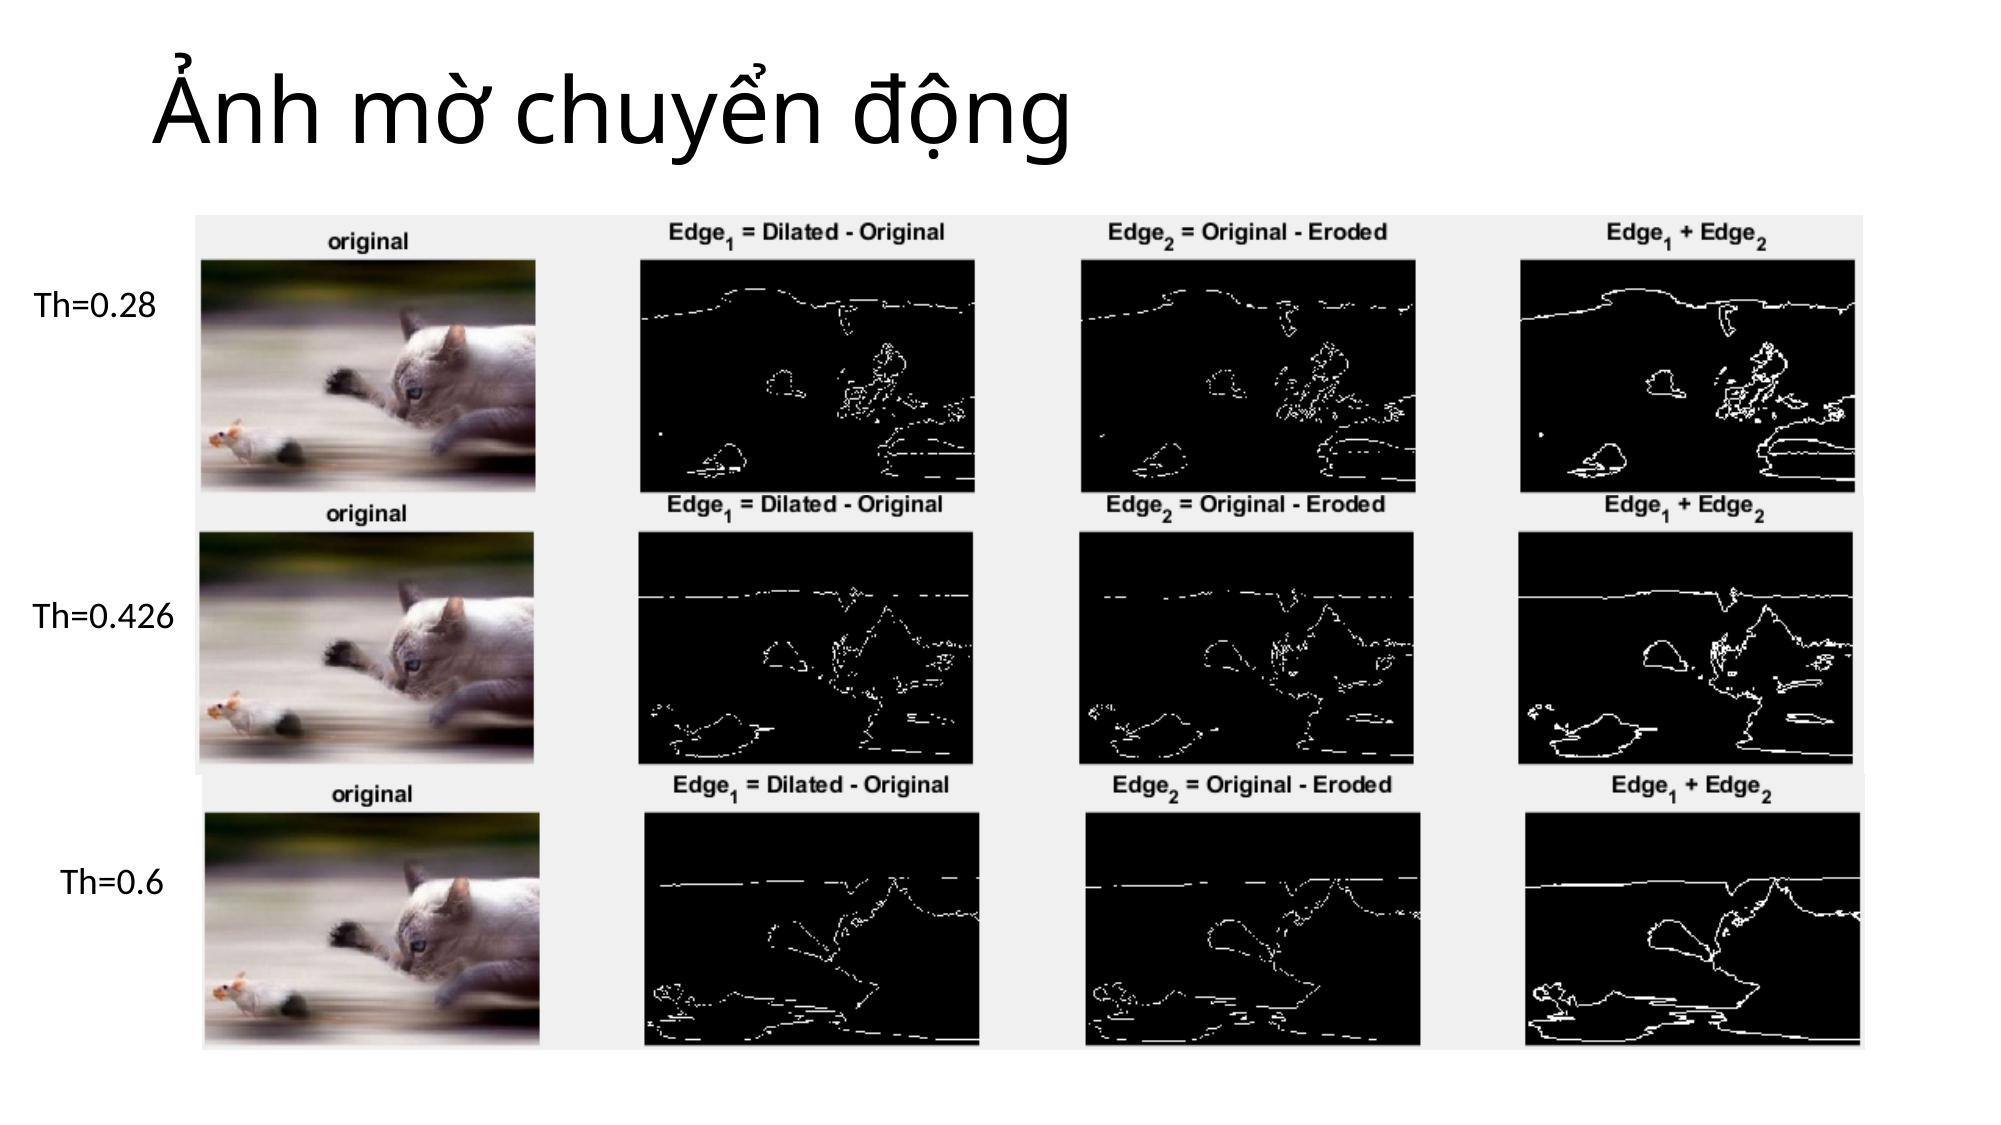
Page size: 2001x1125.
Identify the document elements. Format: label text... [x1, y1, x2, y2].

text_box Th=0.28 [0, 256, 191, 349]
text_box Th=0.6 [18, 837, 202, 922]
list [202, 774, 1865, 1050]
text_box Th=0.426 [16, 565, 191, 662]
picture [195, 215, 1864, 776]
title Ảnh mờ chuyển động [137, 59, 1863, 278]
